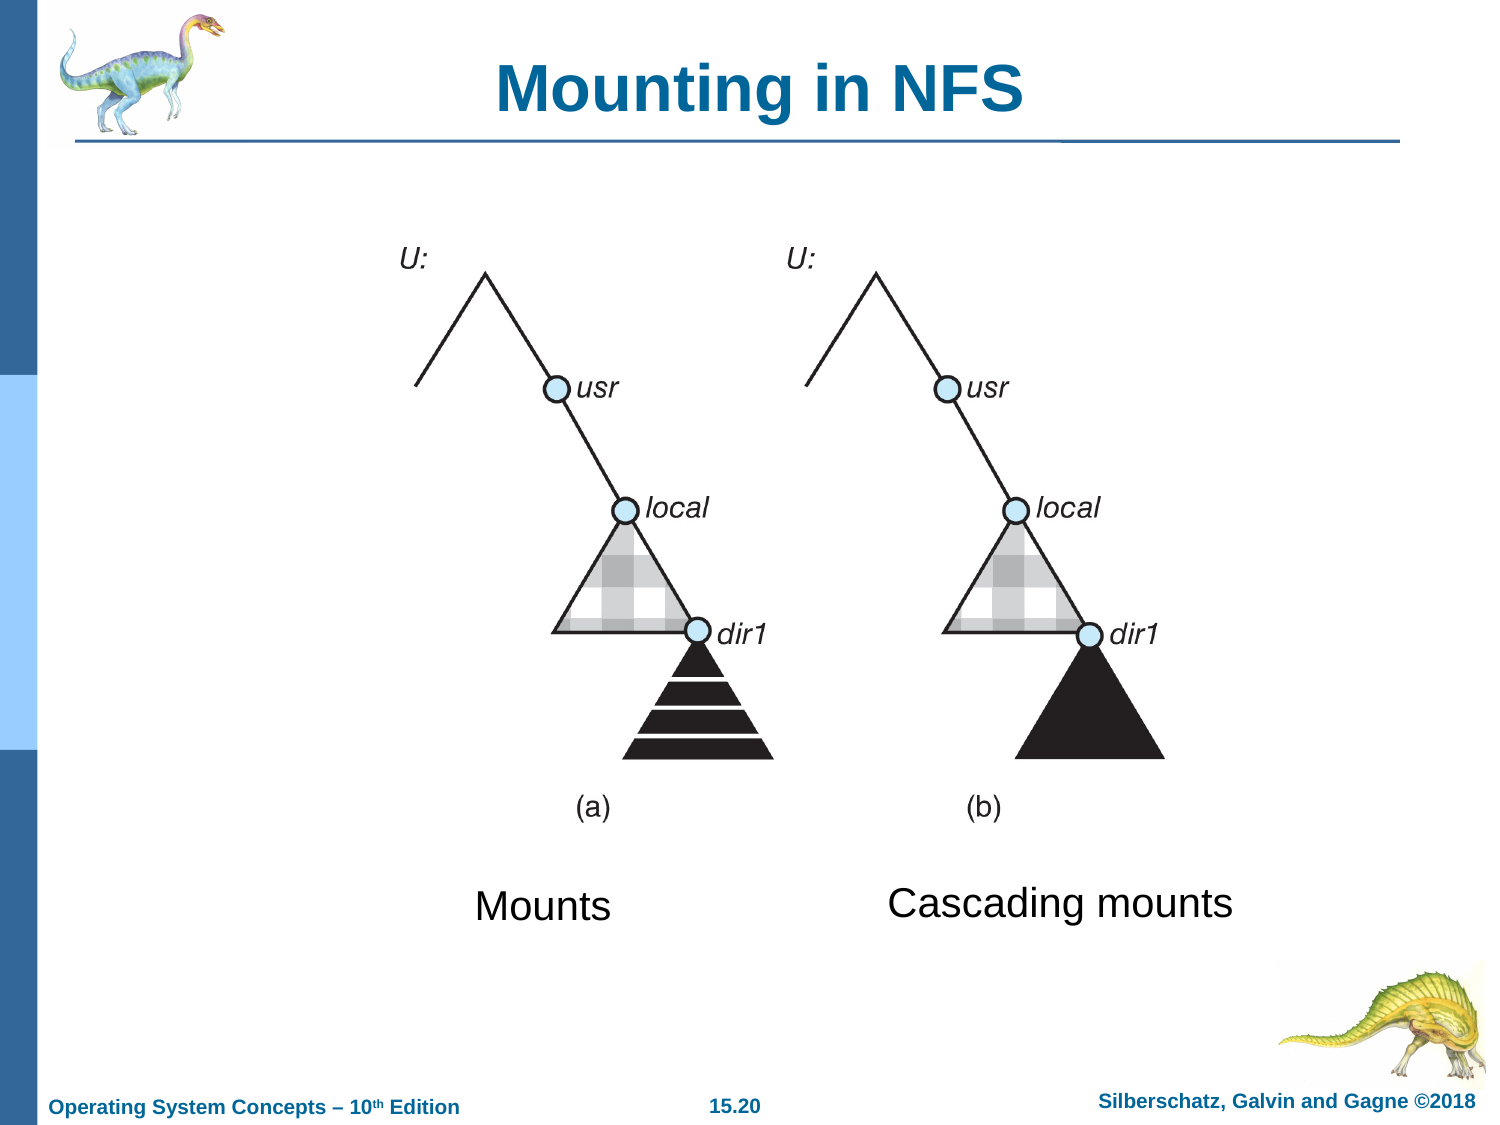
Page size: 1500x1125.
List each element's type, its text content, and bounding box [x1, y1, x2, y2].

title Mounting in NFS [143, 38, 1396, 133]
picture [1275, 959, 1486, 1090]
text_box Cascading mounts [872, 868, 1249, 934]
text_box Mounts [459, 871, 627, 937]
picture [398, 243, 1165, 824]
picture [46, 0, 243, 149]
